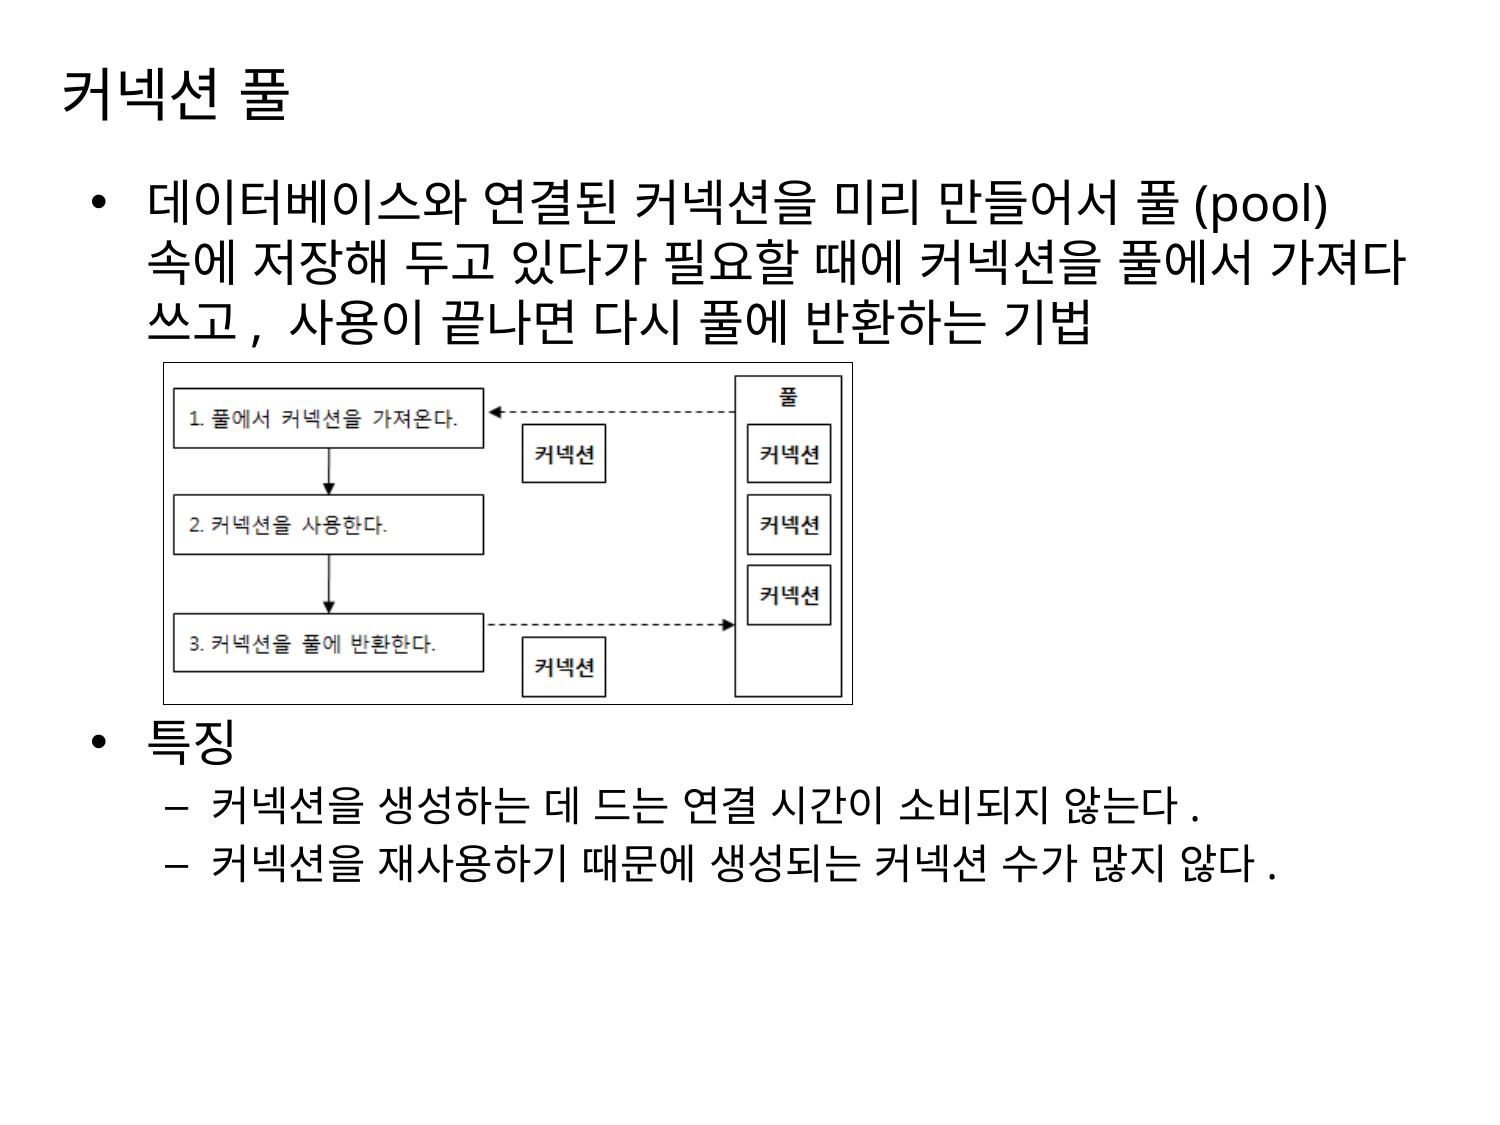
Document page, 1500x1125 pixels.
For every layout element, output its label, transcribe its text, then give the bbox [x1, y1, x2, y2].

list 데이터베이스와 연결된 커넥션을 미리 만들어서 풀(pool) 속에 저장해 두고 있다가 필요할 때에 커넥션을 풀에서 가져다 쓰고, 사용이 끝나면 다시 풀에 반환하는 기법 특징 커넥션을 생성하는 데 드는 연결 시간이 소비되지 않는다. 커넥션을 재사용하기 때문에 생성되는 커넥션 수가 많지 않다. [75, 164, 1425, 1005]
title 커넥션 풀 [46, 45, 1465, 141]
picture [163, 362, 852, 705]
